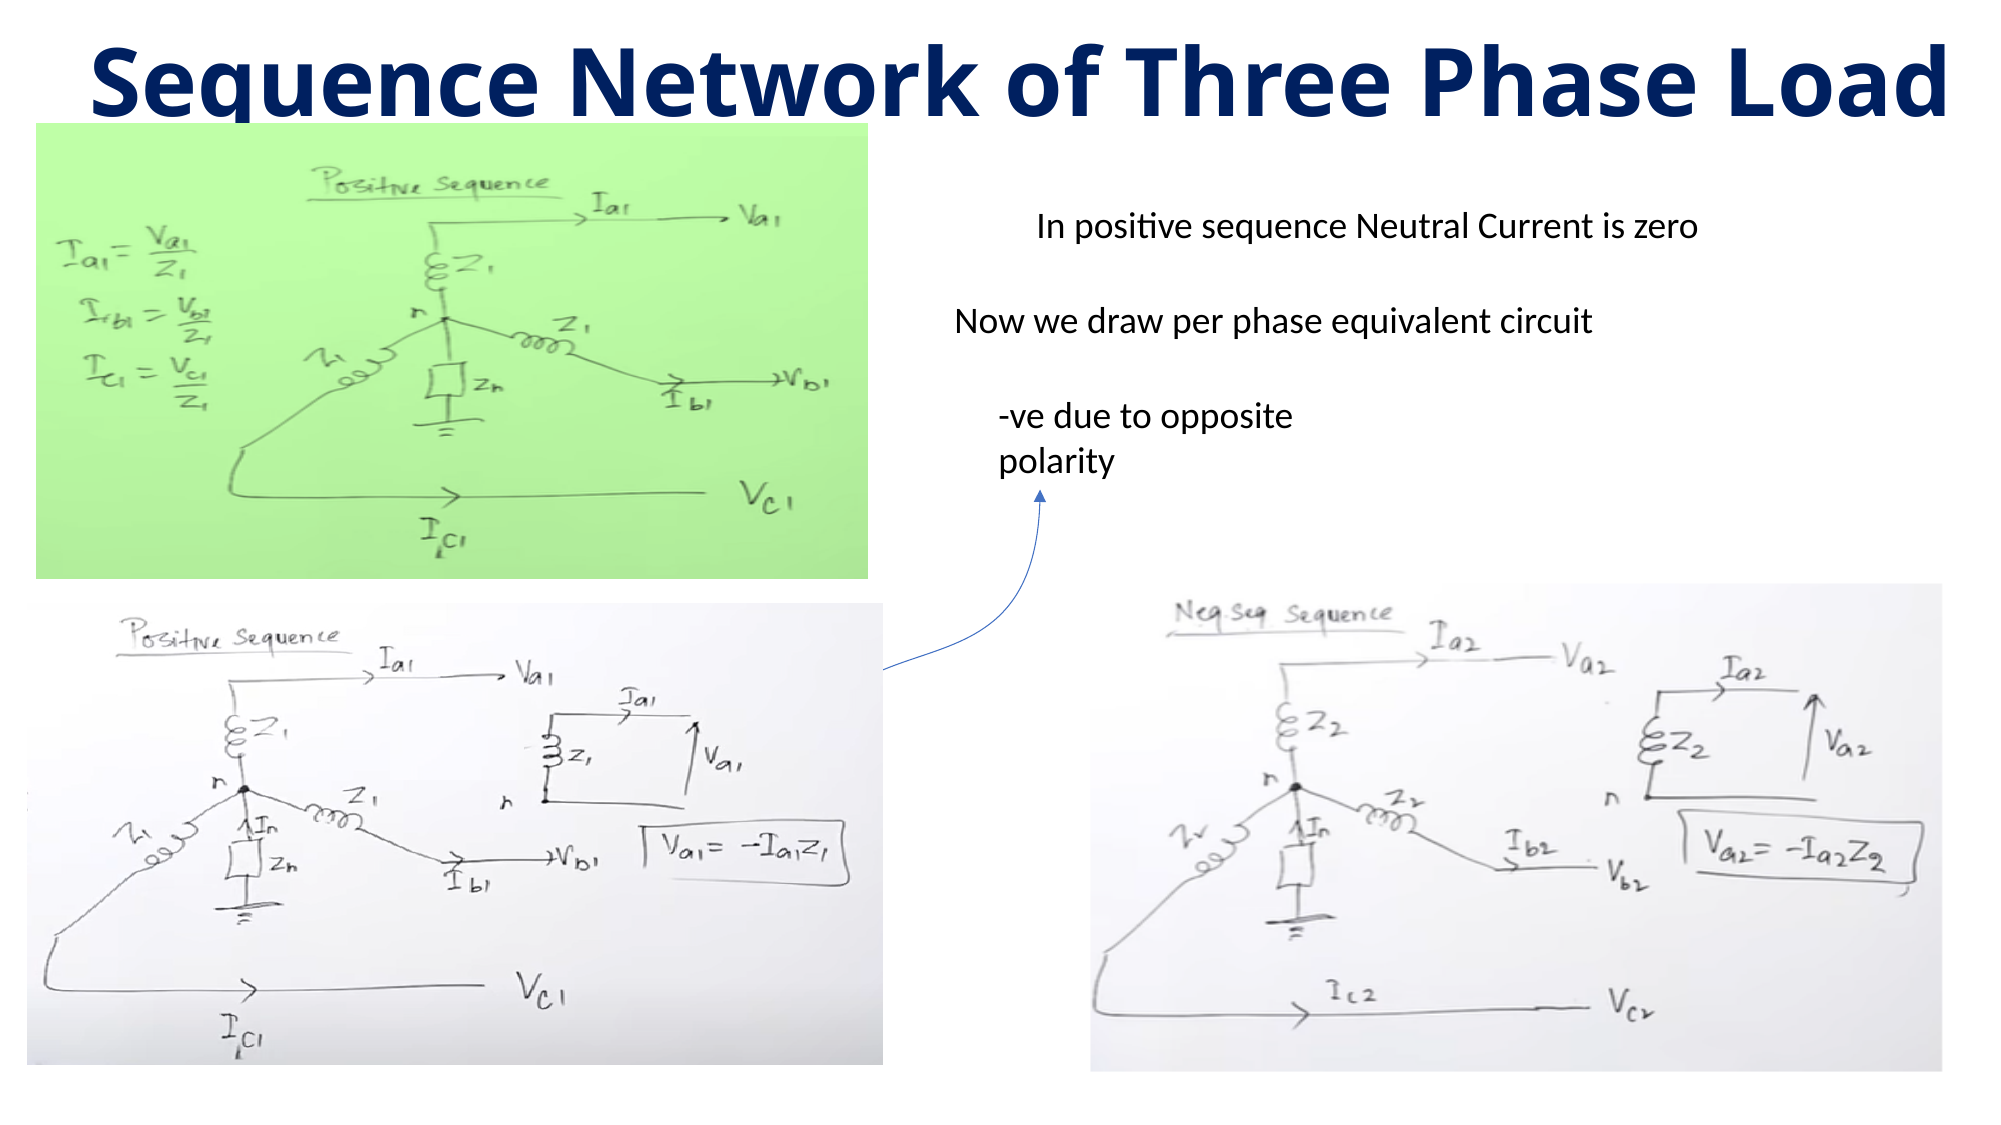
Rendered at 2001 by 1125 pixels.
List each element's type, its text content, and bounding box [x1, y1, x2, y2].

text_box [748, 536, 1087, 782]
picture [1089, 551, 1958, 1075]
title Sequence Network of Three Phase Load [41, 17, 2000, 145]
text_box -ve due to opposite polarity [983, 383, 1391, 489]
picture [36, 123, 868, 579]
text_box In positive sequence Neutral Current is zero [1021, 193, 1931, 254]
text_box Now we draw per phase equivalent circuit [939, 288, 1672, 349]
picture [27, 603, 883, 1065]
